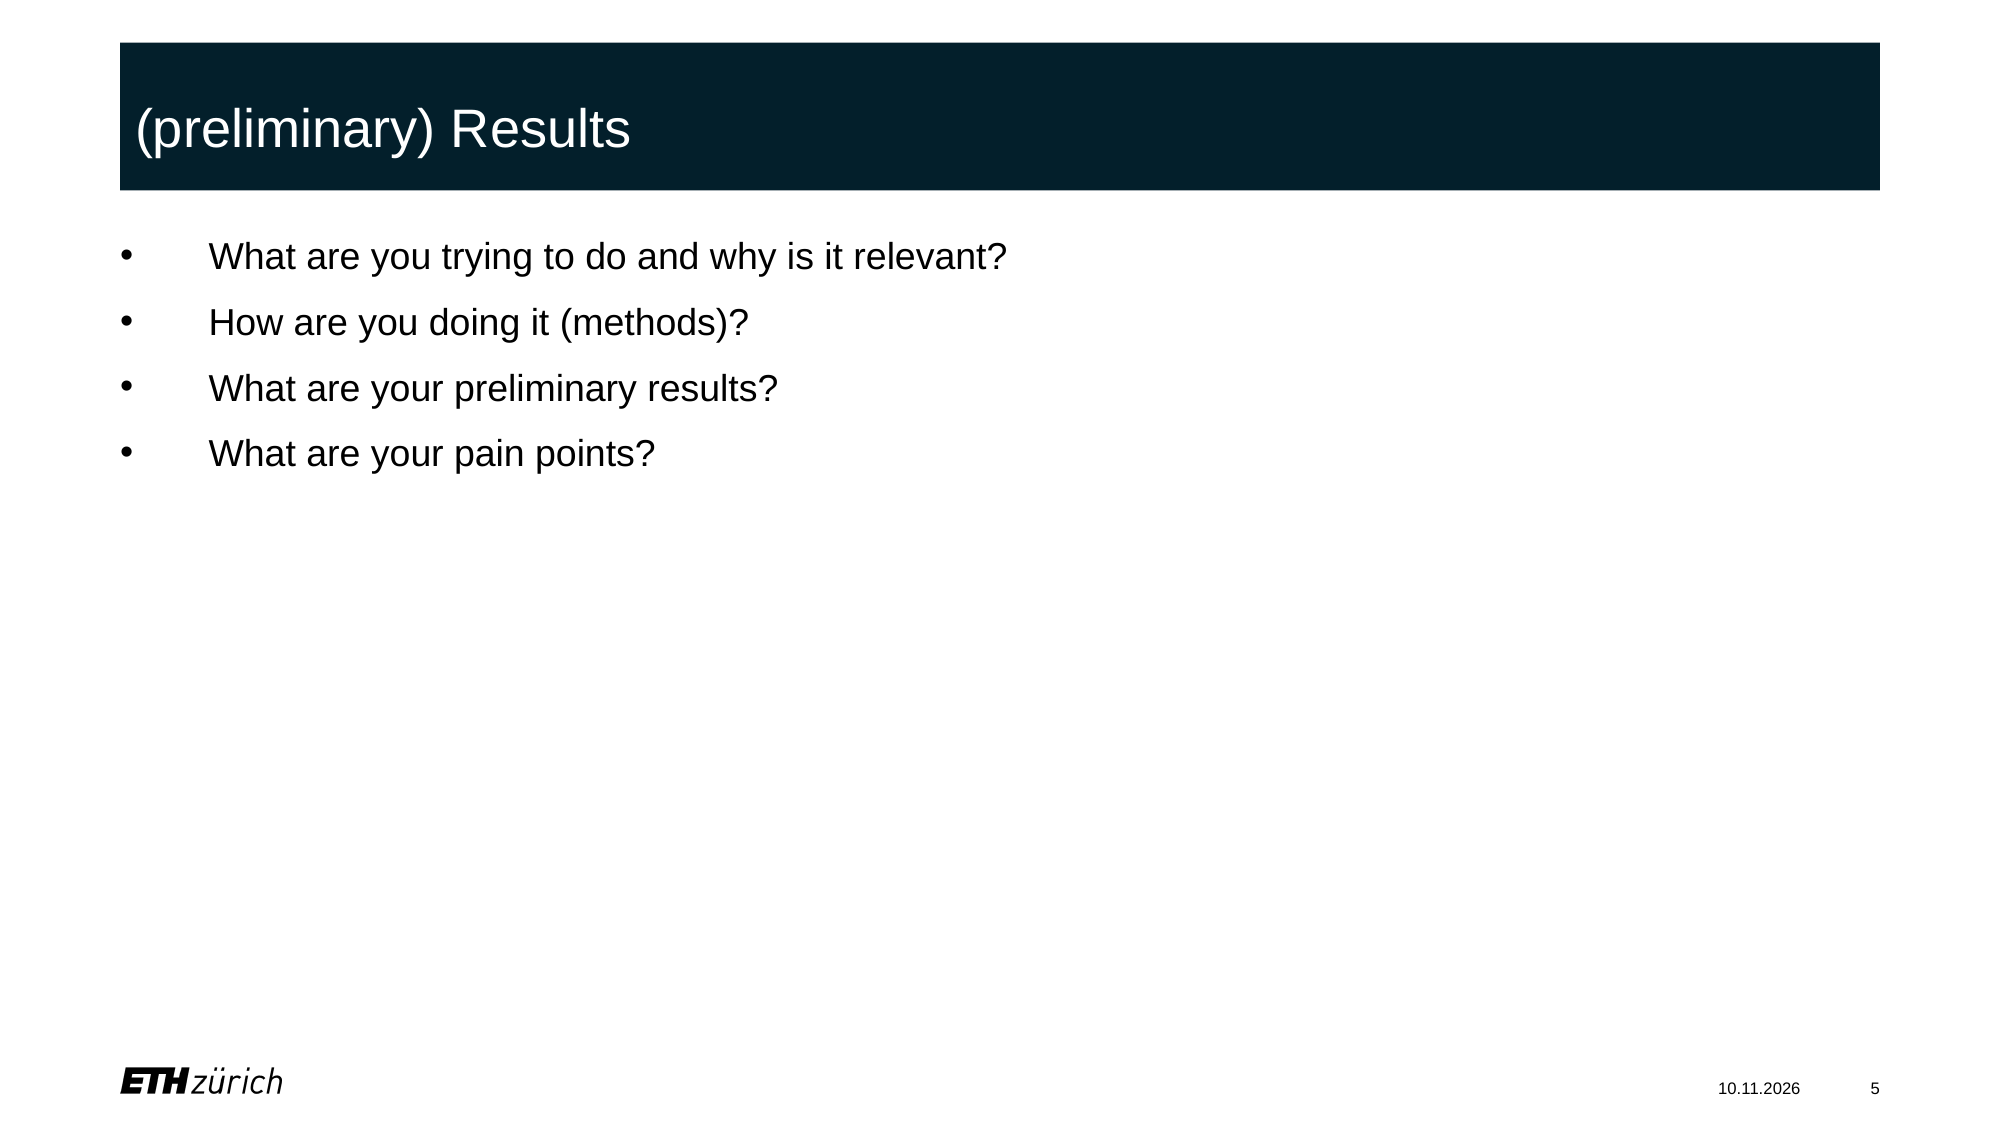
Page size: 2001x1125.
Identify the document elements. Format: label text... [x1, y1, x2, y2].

title (preliminary) Results [120, 42, 1880, 191]
slide_number 5 [1827, 1069, 1880, 1106]
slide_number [1718, 1069, 1819, 1106]
picture [120, 1067, 282, 1094]
list What are you trying to do and why is it relevant? How are you doing it (methods)? What are your preliminary results? What are your pain points? [120, 231, 1880, 1000]
